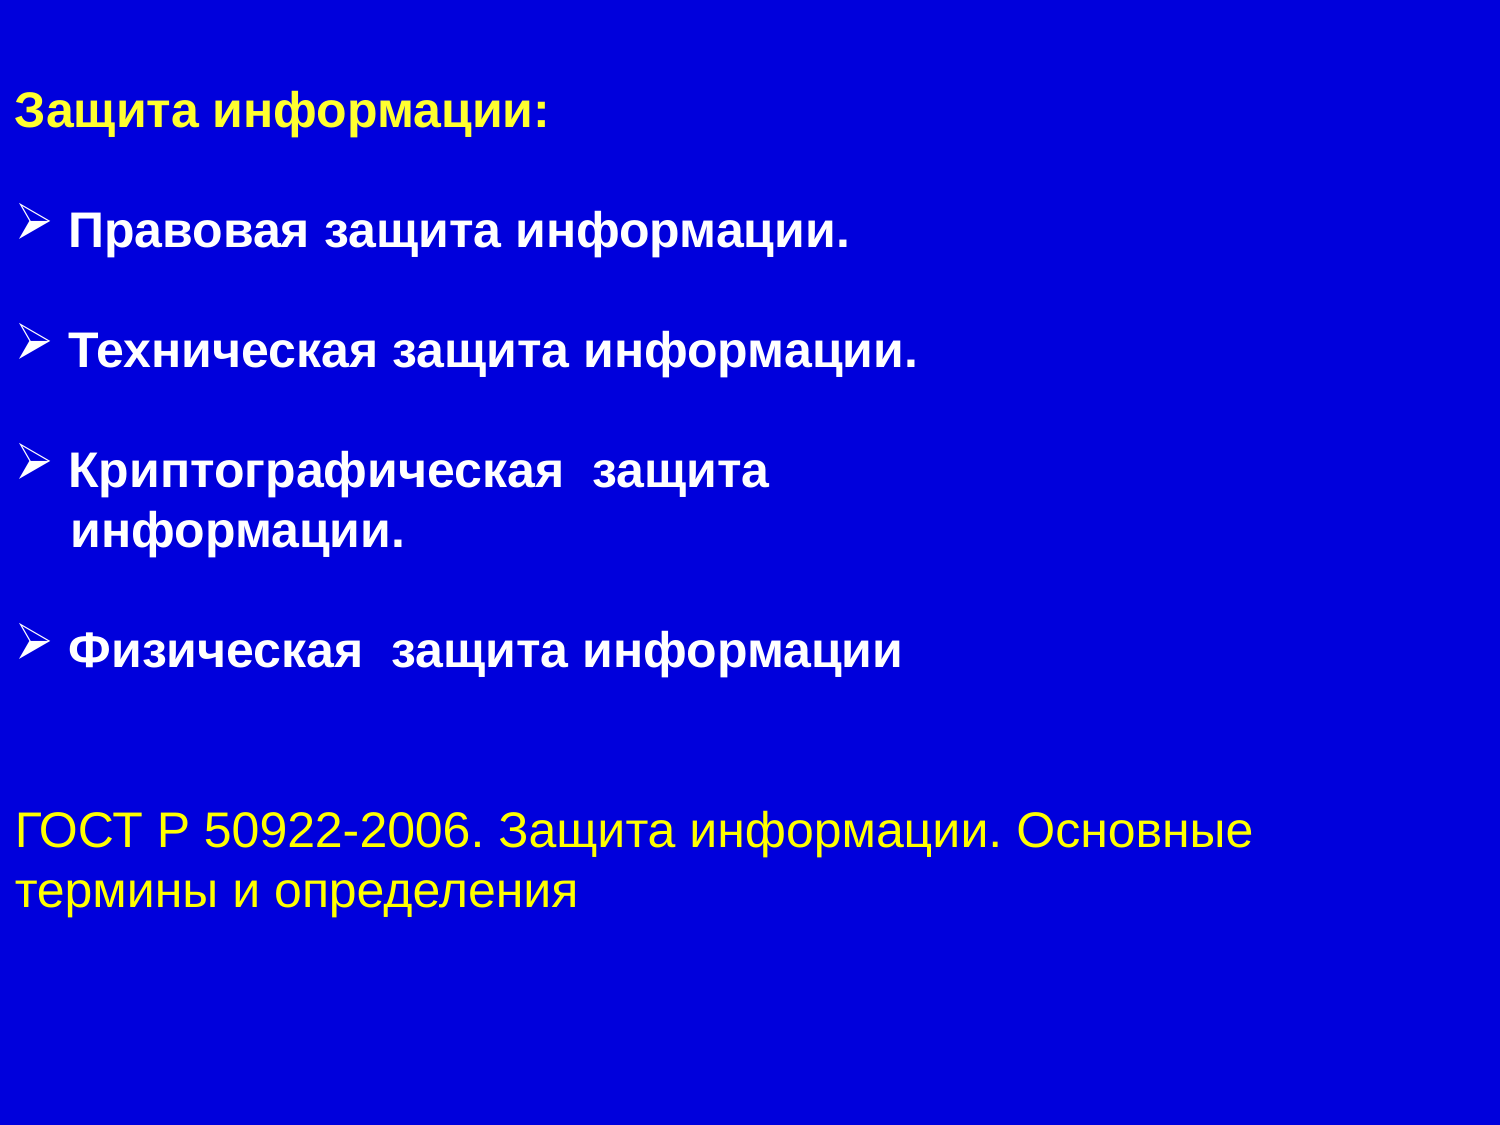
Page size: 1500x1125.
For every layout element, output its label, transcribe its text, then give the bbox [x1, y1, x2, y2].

text_box Защита информации: Правовая защита информации. Техническая защита информации. Криптографическая защита информации. Физическая защита информации ГОСТ Р 50922-2006. Защита информации. Основные термины и определения [0, 70, 1477, 925]
